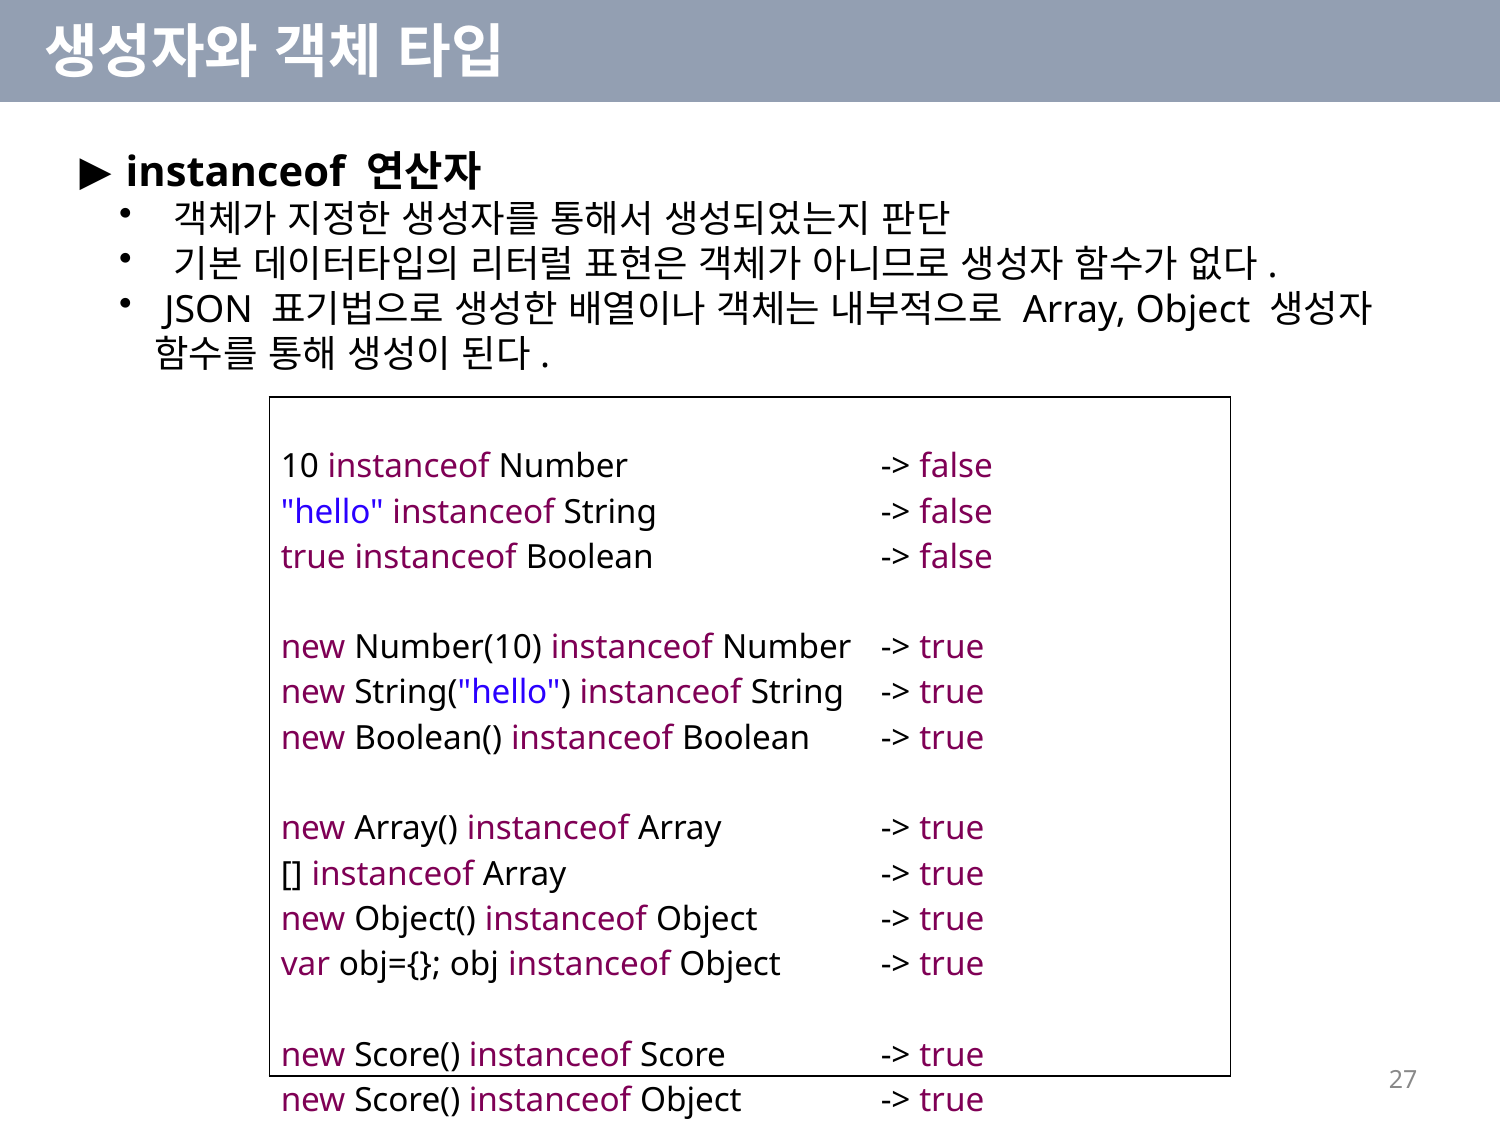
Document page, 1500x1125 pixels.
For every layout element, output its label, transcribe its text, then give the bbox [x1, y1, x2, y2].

picture [0, 0, 1500, 103]
slide_number 27 [1082, 1050, 1433, 1111]
table_header 10 instanceof Number -> false "hello" instanceof String -> false true instanceof Boolean -> false new Number(10) instanceof Number -> true new String("hello") instanceof String -> true new Boolean() instanceof Boolean -> true new Array() instanceof Array -> true [] instanceof Array -> true new Object() instanceof Object -> true var obj={}; obj instanceof Object -> true new Score() instanceof Score -> true new Score() instanceof Object -> true [270, 398, 1230, 1075]
text_box instanceof 연산자 객체가 지정한 생성자를 통해서 생성되었는지 판단 기본 데이터타입의 리터럴 표현은 객체가 아니므로 생성자 함수가 없다. JSON 표기법으로 생성한 배열이나 객체는 내부적으로 Array, Object 생성자 함수를 통해 생성이 된다. [64, 137, 1436, 427]
